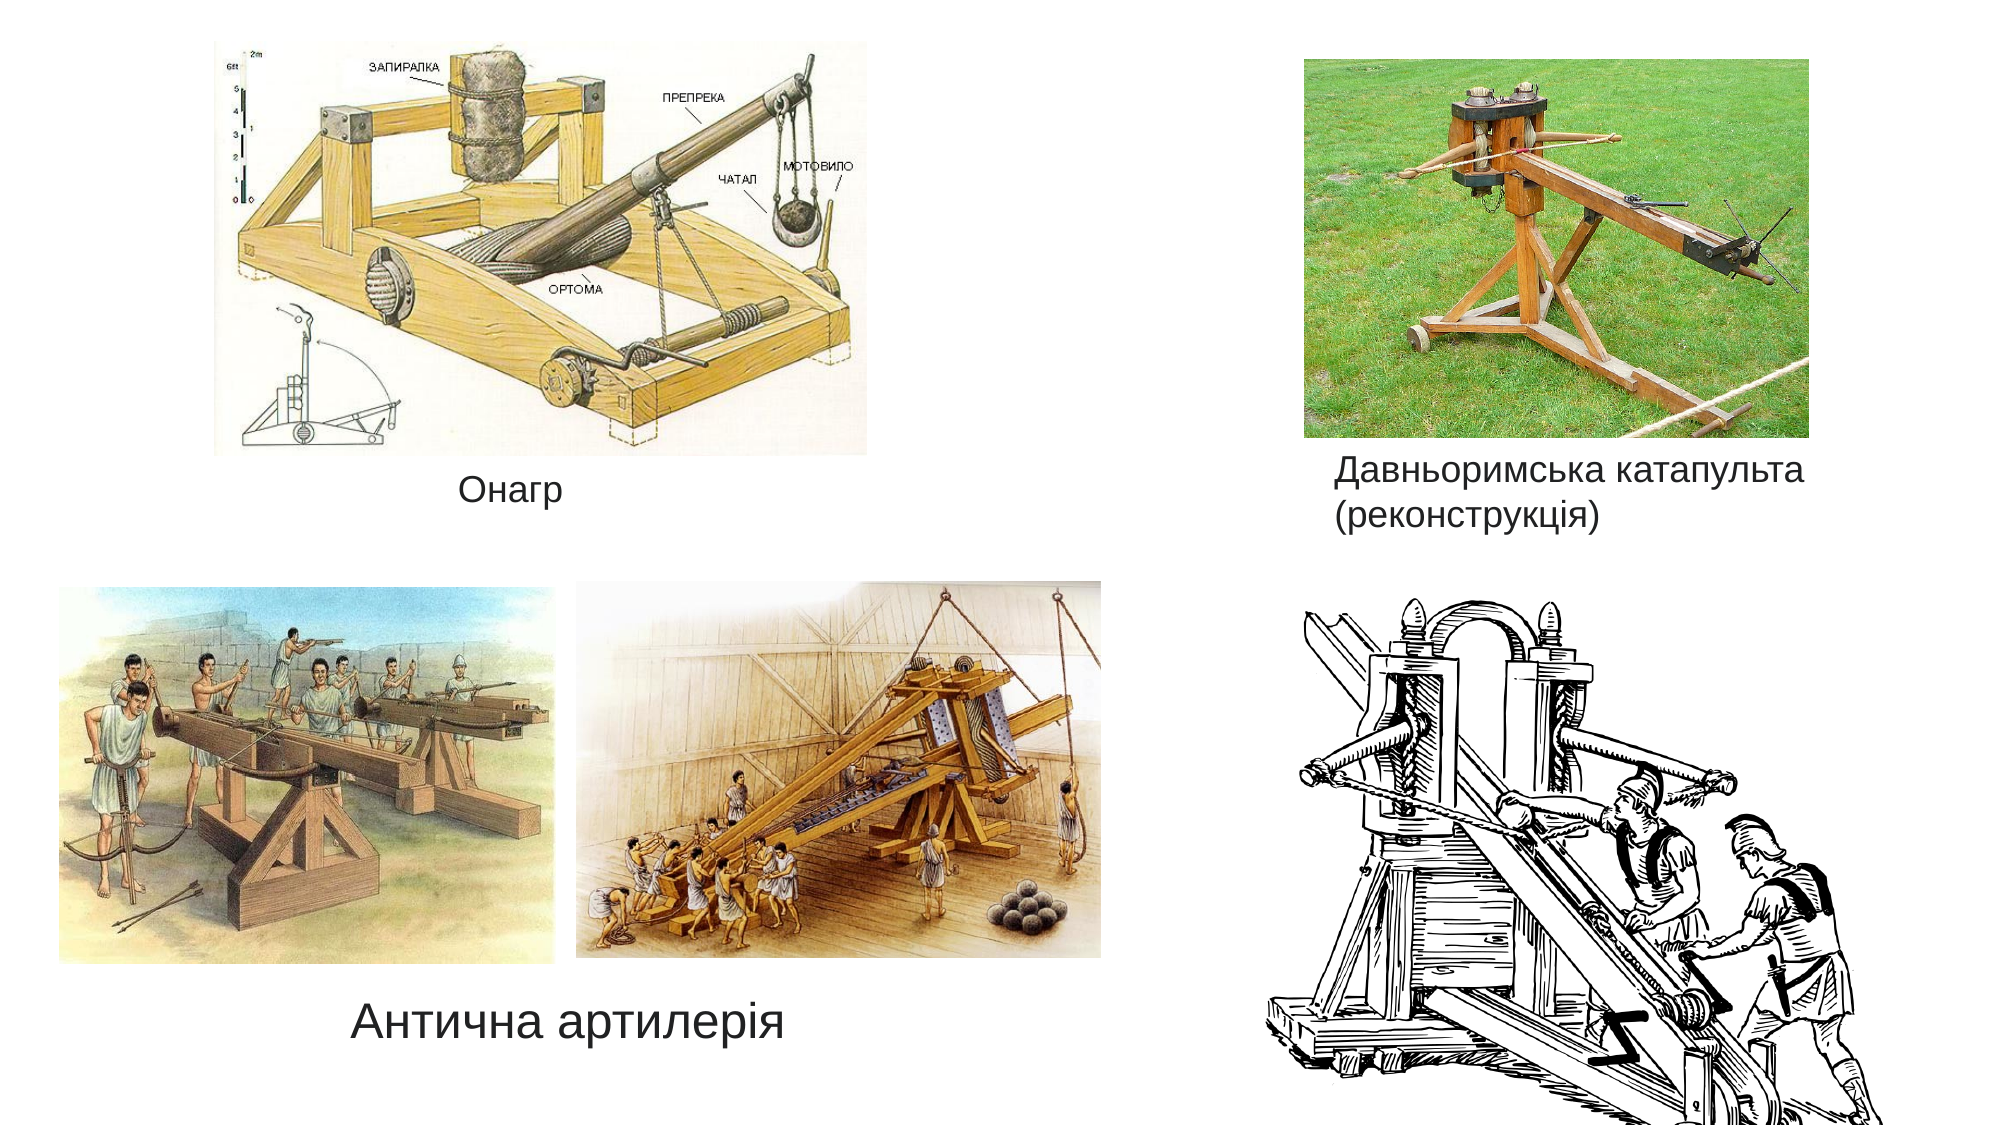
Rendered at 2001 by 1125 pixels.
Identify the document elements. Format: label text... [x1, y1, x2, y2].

picture [1304, 59, 1809, 438]
picture [213, 41, 867, 456]
text_box Давньоримська катапульта (реконструкція) [1319, 437, 2000, 543]
picture [1238, 581, 1900, 1125]
picture [59, 587, 556, 964]
text_box Антична артилерія [335, 980, 832, 1056]
text_box Онагр [443, 457, 1446, 518]
picture [576, 581, 1101, 958]
